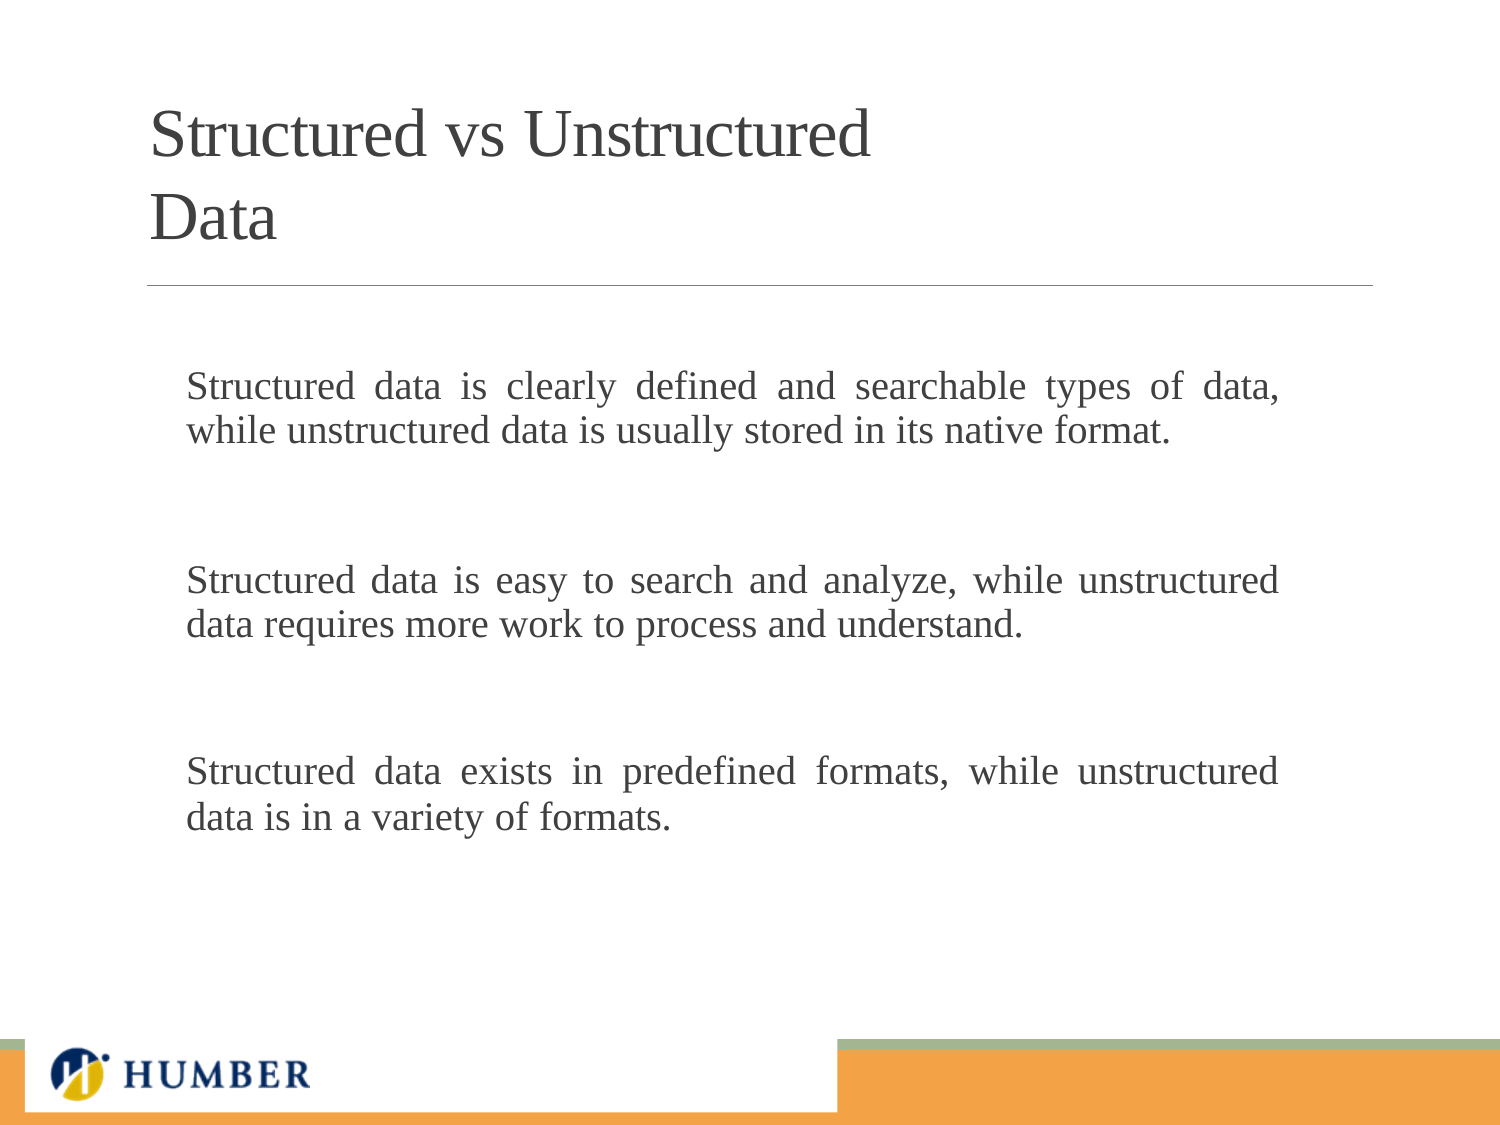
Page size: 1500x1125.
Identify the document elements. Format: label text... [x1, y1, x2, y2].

title Structured vs Unstructured Data [147, 85, 1010, 276]
picture [49, 1041, 310, 1109]
text_box Structured data is clearly defined and searchable types of data, while unstructured data is usually stored in its native format. Structured data is easy to search and analyze, while unstructured data requires more work to process and understand. Structured data exists in predefined formats, while unstructured data is in a variety of formats. [183, 355, 1285, 839]
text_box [24, 1037, 838, 1113]
